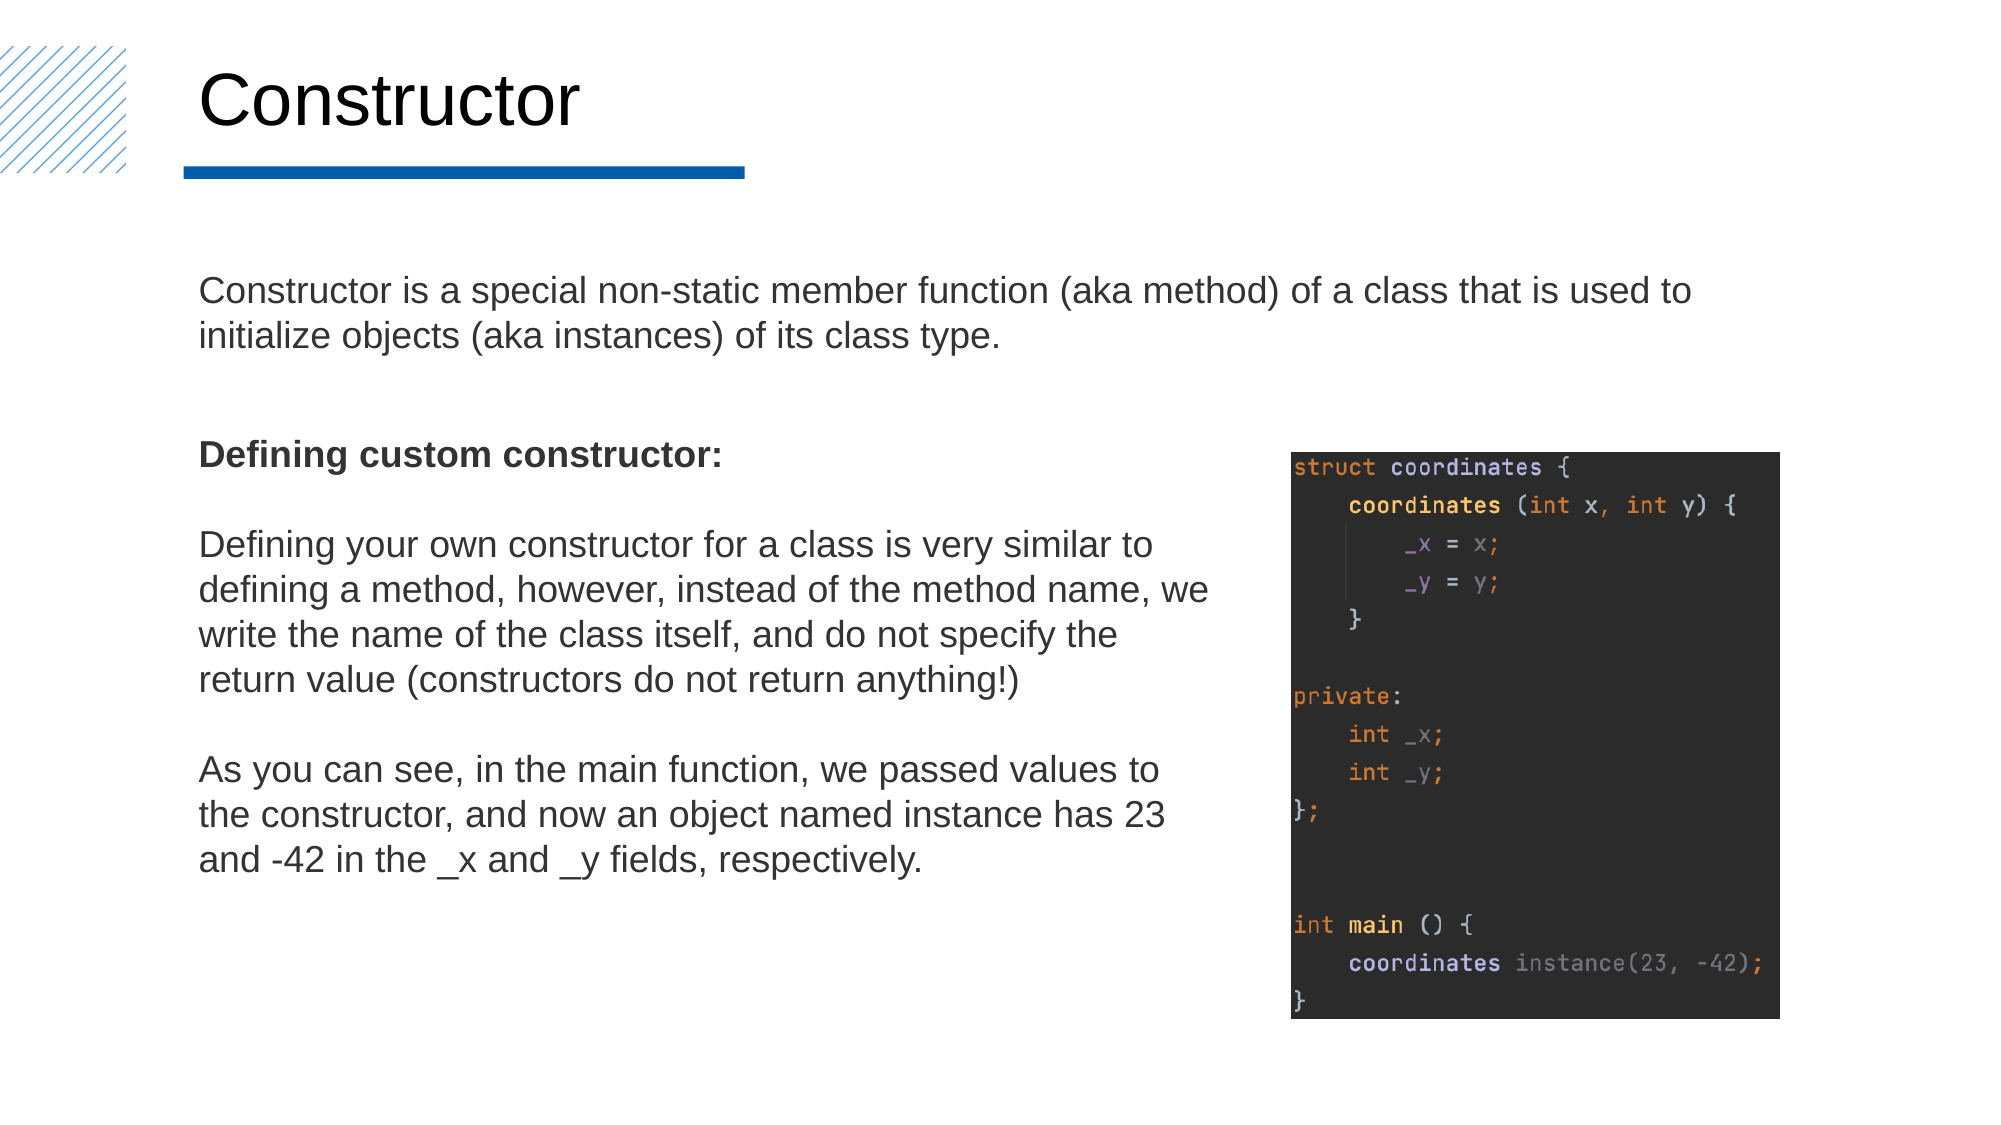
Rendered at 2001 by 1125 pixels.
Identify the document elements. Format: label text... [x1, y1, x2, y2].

text_box Constructor is a special non-static member function (aka method) of a class that is used to initialize objects (aka instances) of its class type. [183, 258, 1780, 364]
picture [1290, 452, 1780, 1020]
picture [0, 46, 126, 173]
list Constructor [183, 58, 1780, 149]
text_box Defining custom constructor: Defining your own constructor for a class is very similar to defining a method, however, instead of the method name, we write the name of the class itself, and do not specify the return value (constructors do not return anything!) As you can see, in the main function, we passed values ​​to the constructor, and now an object named instance has 23 and -42 in the _x and _y fields, respectively. [183, 422, 1229, 888]
